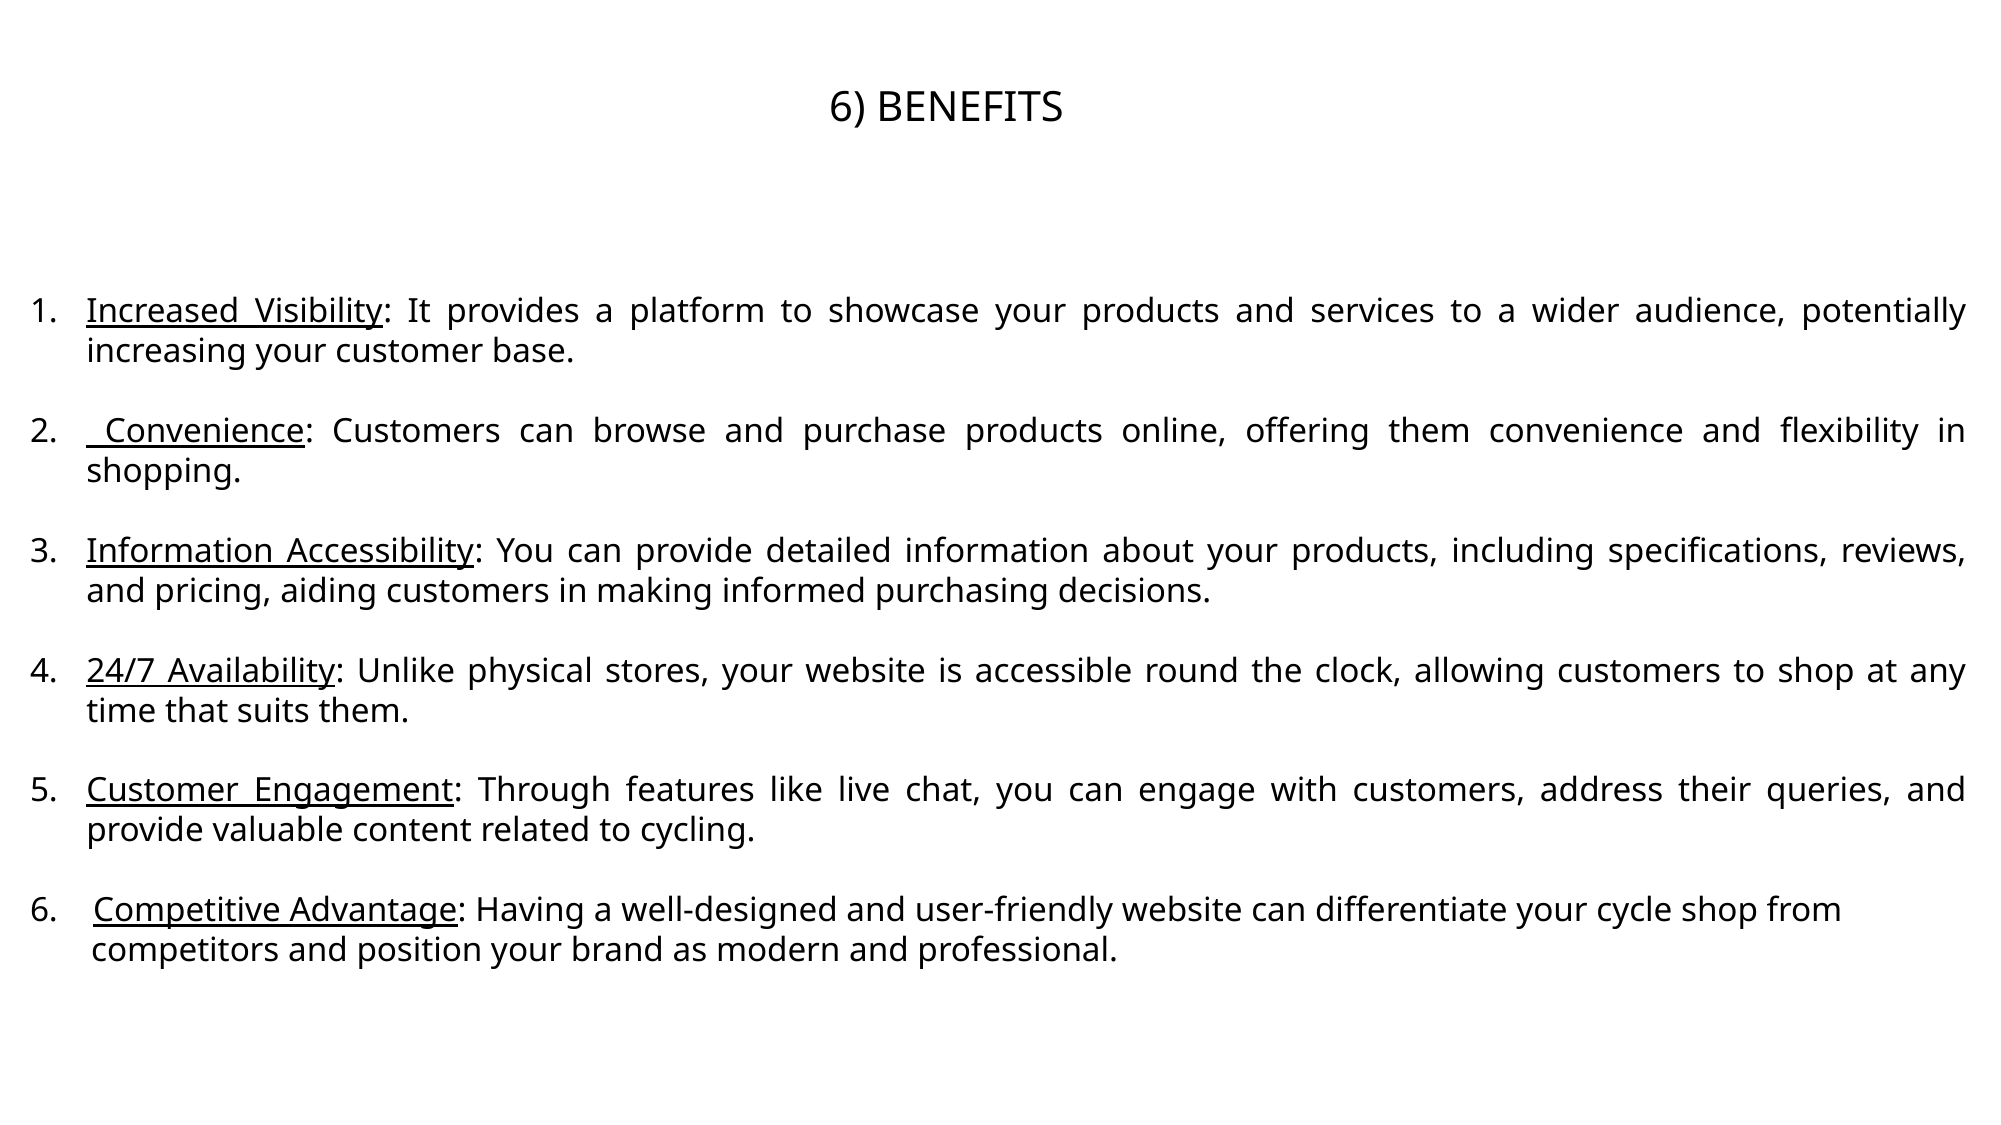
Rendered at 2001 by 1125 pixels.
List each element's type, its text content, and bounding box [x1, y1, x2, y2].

text_box Increased Visibility: It provides a platform to showcase your products and services to a wider audience, potentially increasing your customer base. Convenience: Customers can browse and purchase products online, offering them convenience and flexibility in shopping. Information Accessibility: You can provide detailed information about your products, including specifications, reviews, and pricing, aiding customers in making informed purchasing decisions. 24/7 Availability: Unlike physical stores, your website is accessible round the clock, allowing customers to shop at any time that suits them. Customer Engagement: Through features like live chat, you can engage with customers, address their queries, and provide valuable content related to cycling. 6. Competitive Advantage: Having a well-designed and user-friendly website can differentiate your cycle shop from competitors and position your brand as modern and professional. [15, 282, 1984, 1016]
text_box 6) BENEFITS [703, 72, 1191, 138]
